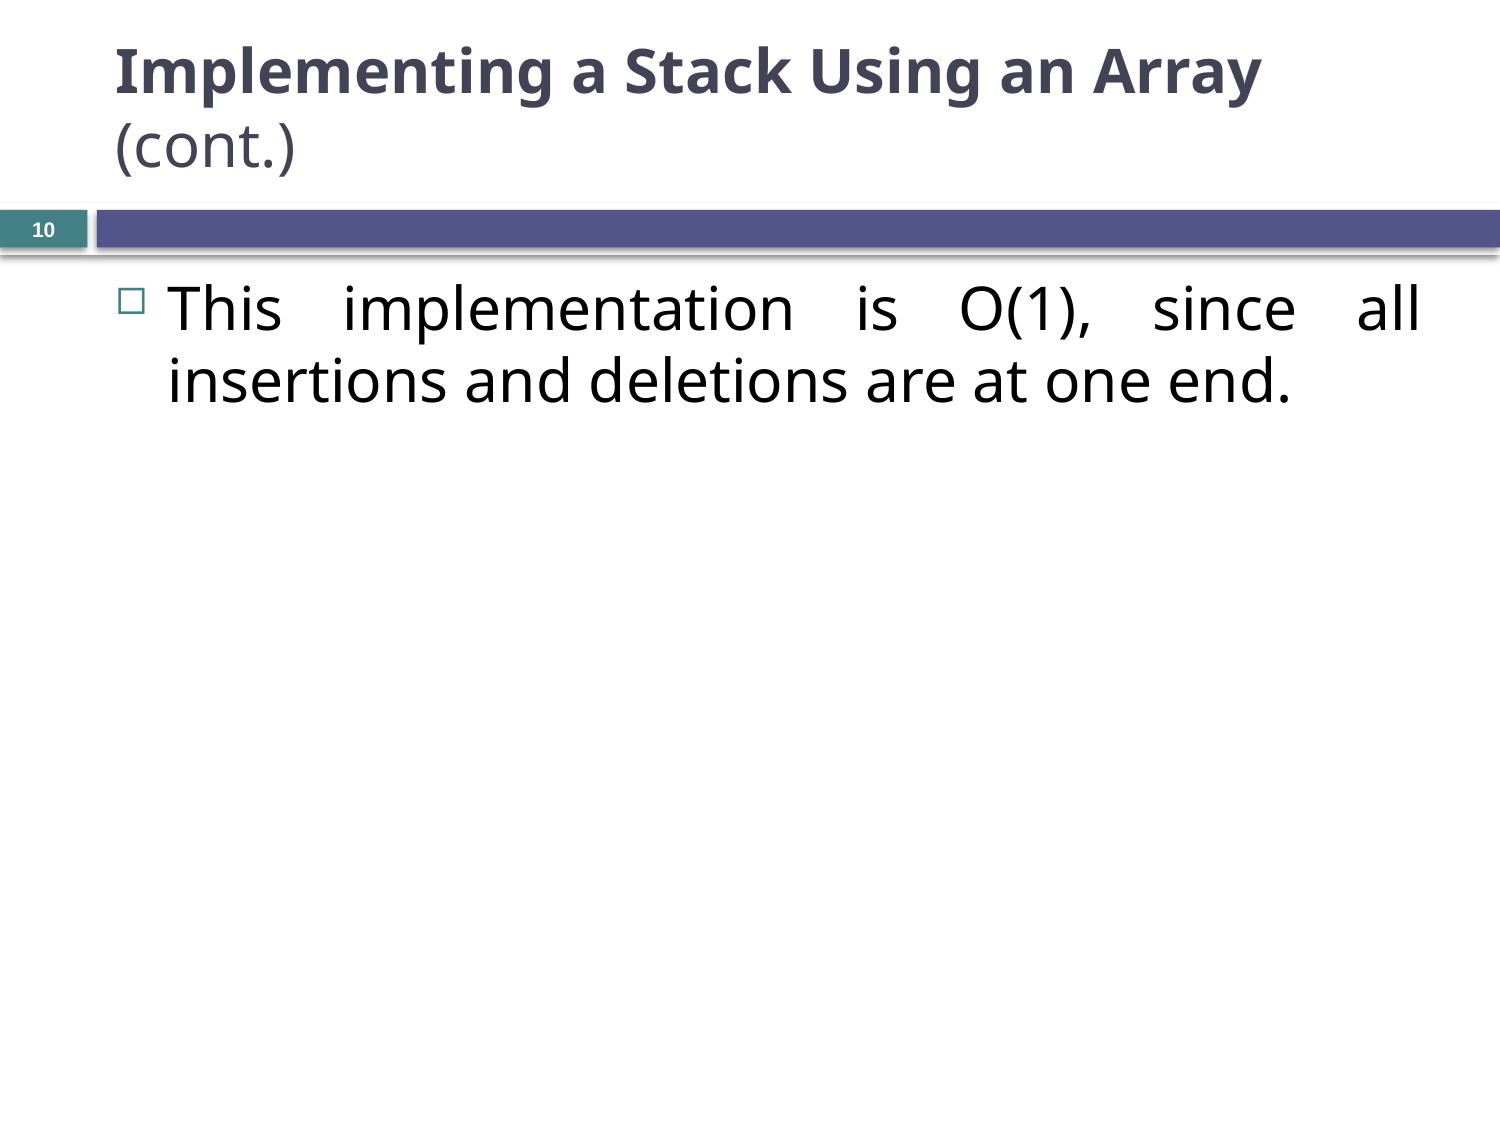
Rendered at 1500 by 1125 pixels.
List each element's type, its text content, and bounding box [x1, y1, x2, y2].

title Implementing a Stack Using an Array (cont.) [100, 24, 1439, 188]
list This implementation is O(1), since all insertions and deletions are at one end. [100, 262, 1439, 1001]
slide_number 10 [0, 208, 88, 249]
